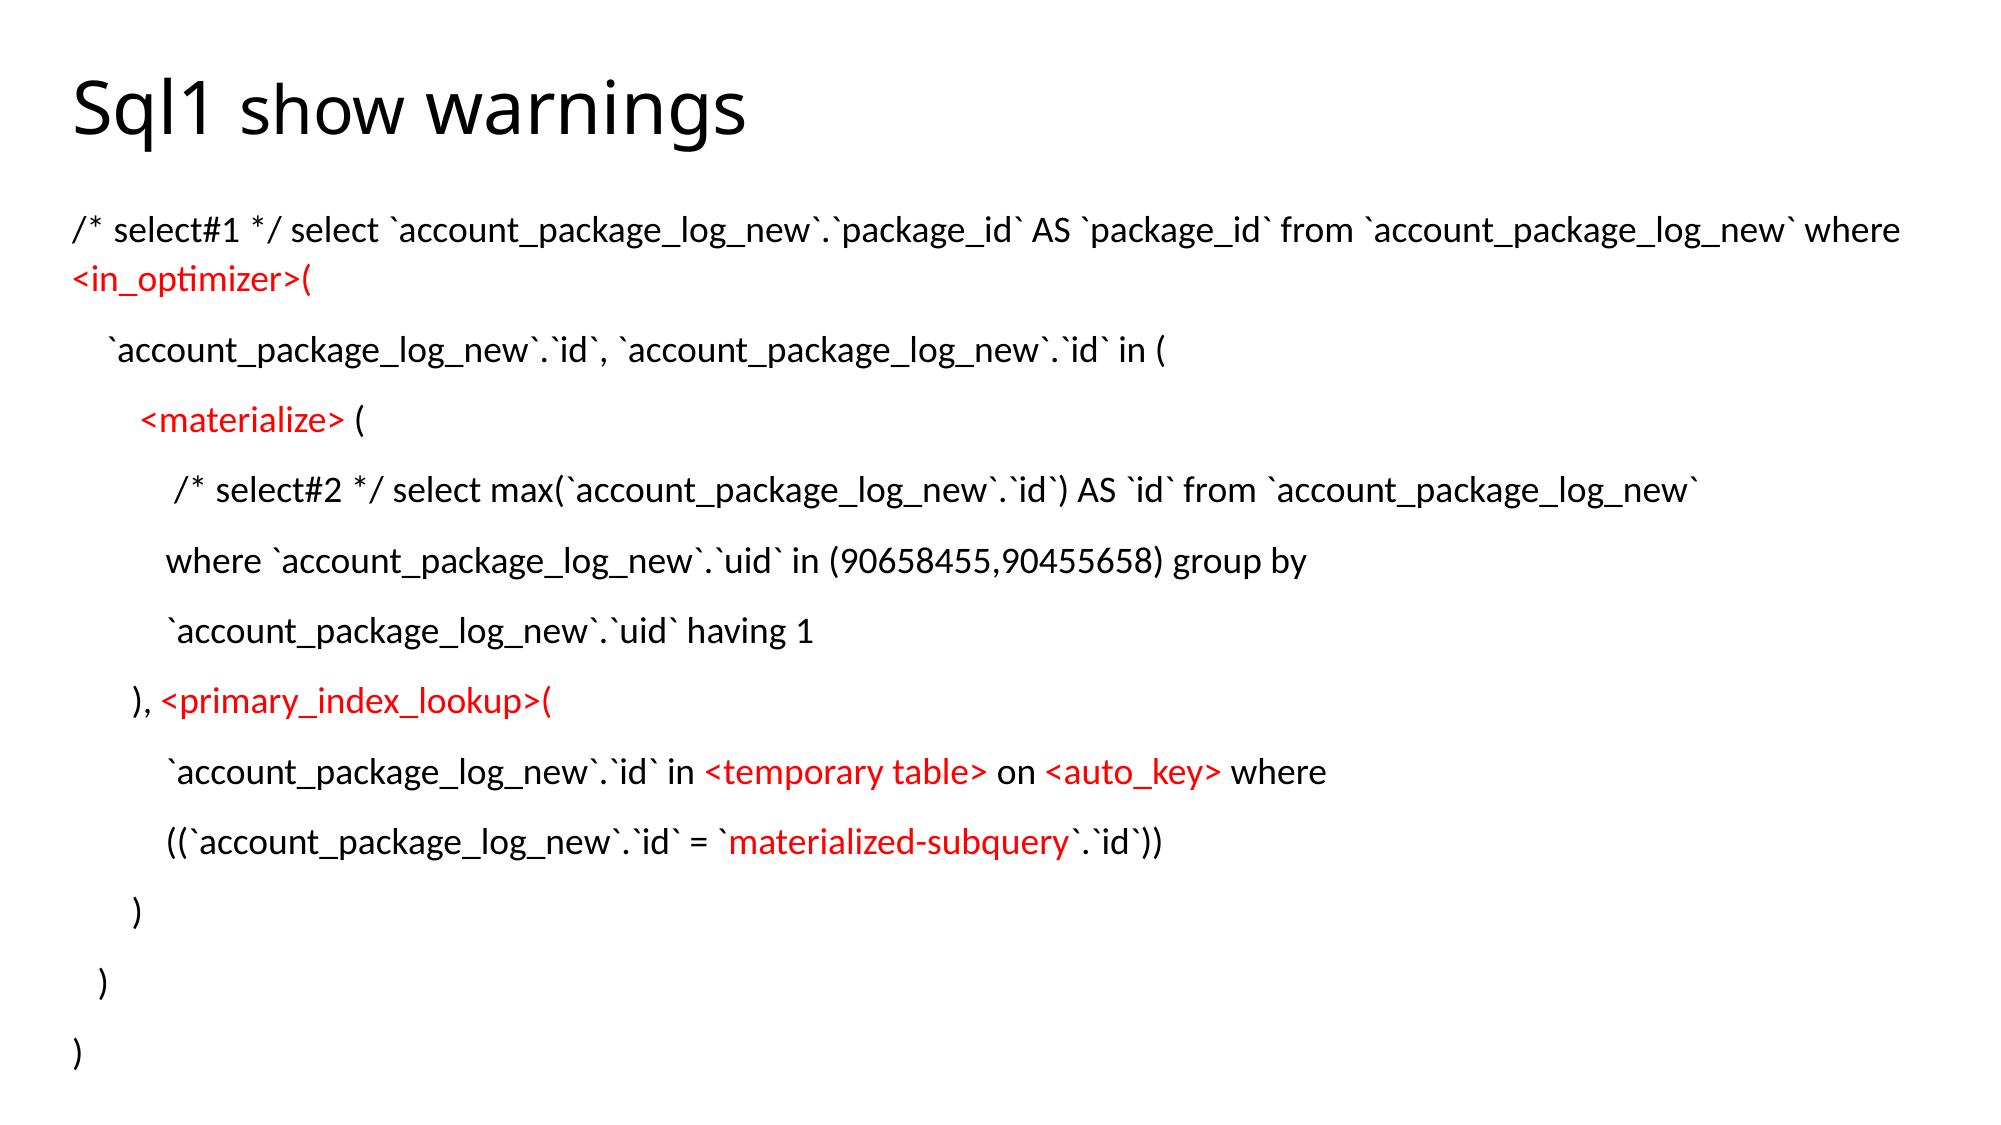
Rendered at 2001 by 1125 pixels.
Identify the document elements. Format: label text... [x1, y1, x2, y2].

title Sql1 show warnings [57, 62, 1783, 159]
list /* select#1 */ select `account_package_log_new`.`package_id` AS `package_id` from `account_package_log_new` where <in_optimizer>( `account_package_log_new`.`id`, `account_package_log_new`.`id` in ( <materialize> ( /* select#2 */ select max(`account_package_log_new`.`id`) AS `id` from `account_package_log_new` where `account_package_log_new`.`uid` in (90658455,90455658) group by `account_package_log_new`.`uid` having 1 ), <primary_index_lookup>( `account_package_log_new`.`id` in <temporary table> on <auto_key> where ((`account_package_log_new`.`id` = `materialized-subquery`.`id`)) ) ) ) [57, 192, 1919, 1088]
